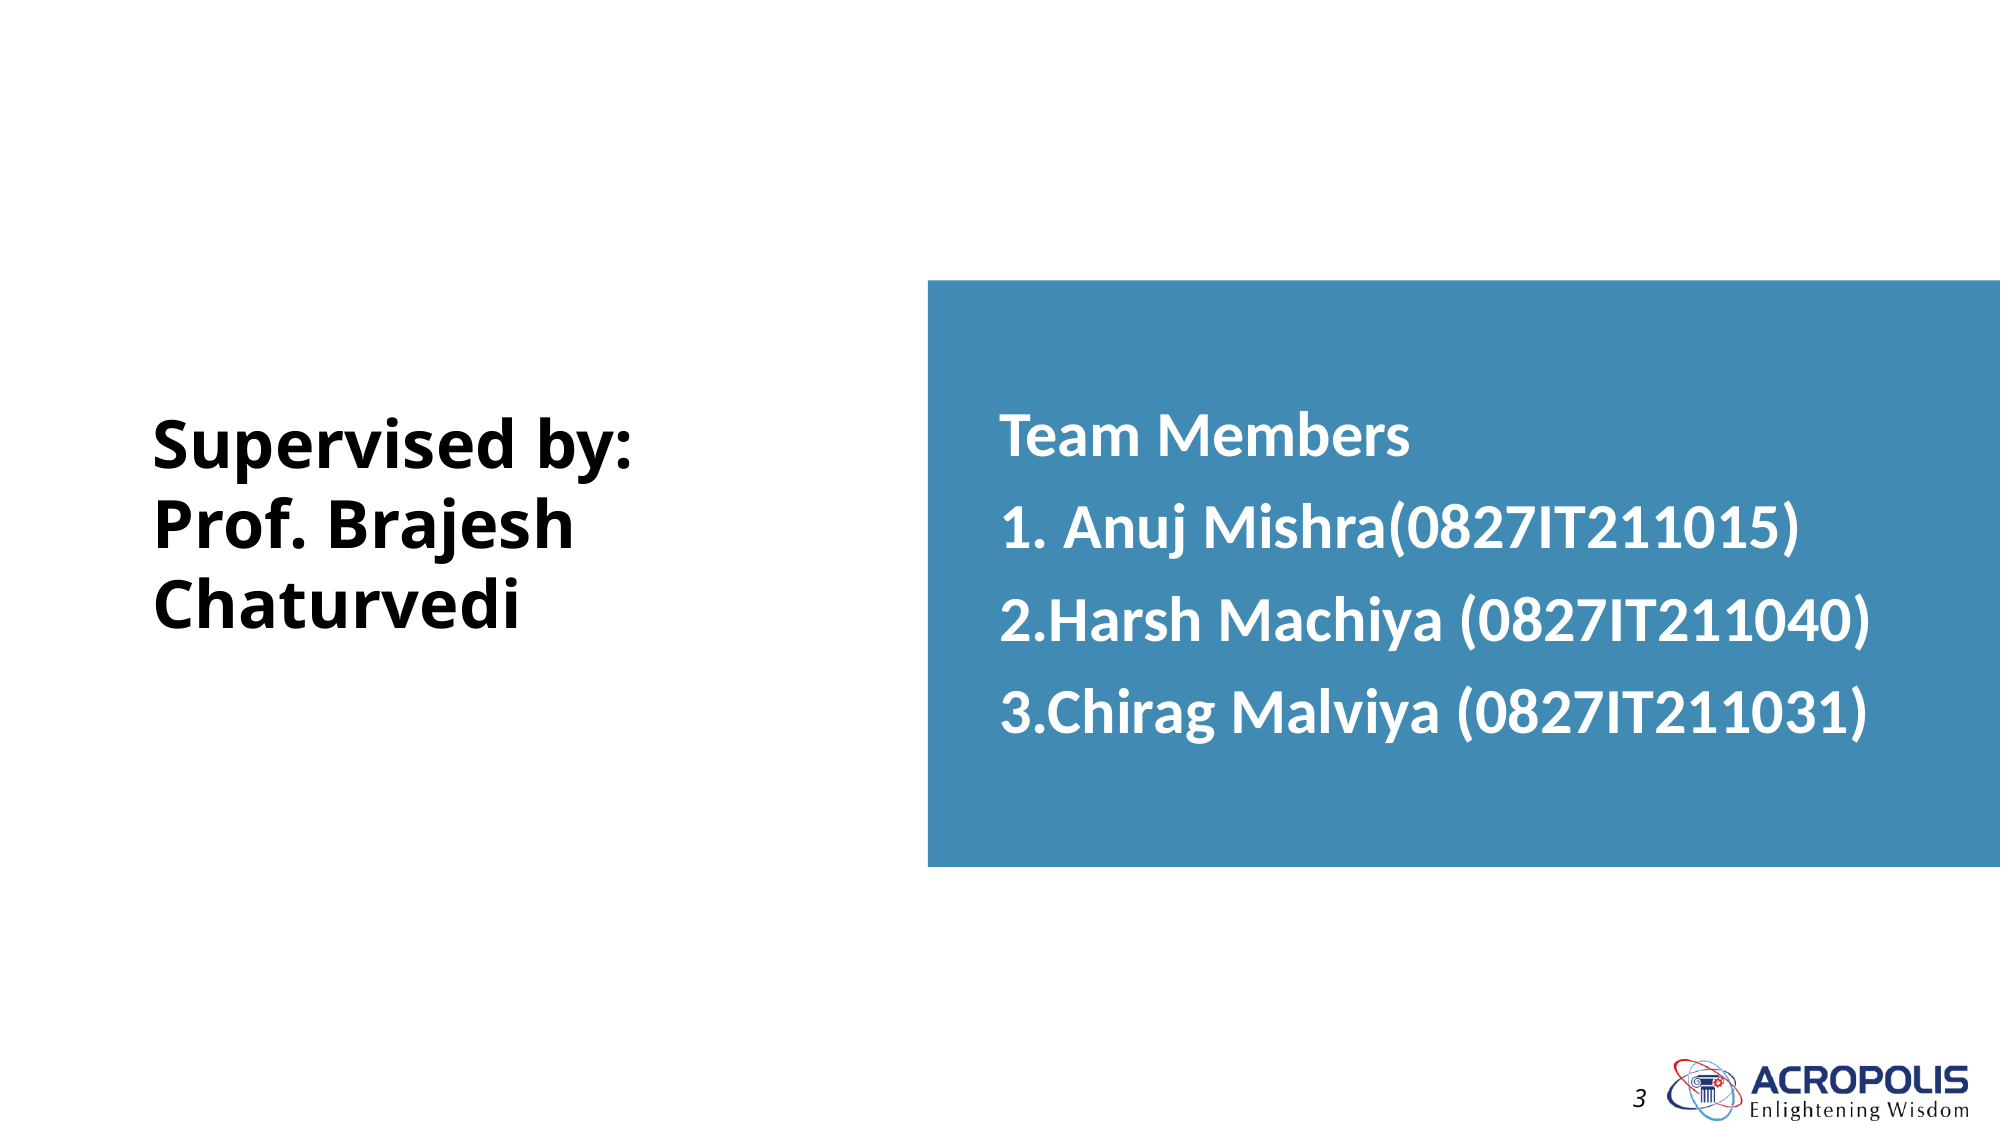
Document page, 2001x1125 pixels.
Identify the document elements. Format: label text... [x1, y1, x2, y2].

picture [1667, 1059, 1968, 1121]
slide_number 3 [1436, 1076, 1662, 1122]
list Team Members 1. Anuj Mishra(0827IT211015) 2.Harsh Machiya (0827IT211040) 3.Chirag Malviya (0827IT211031) [984, 327, 1902, 797]
title Supervised by: Prof. Brajesh Chaturvedi [137, 394, 926, 753]
